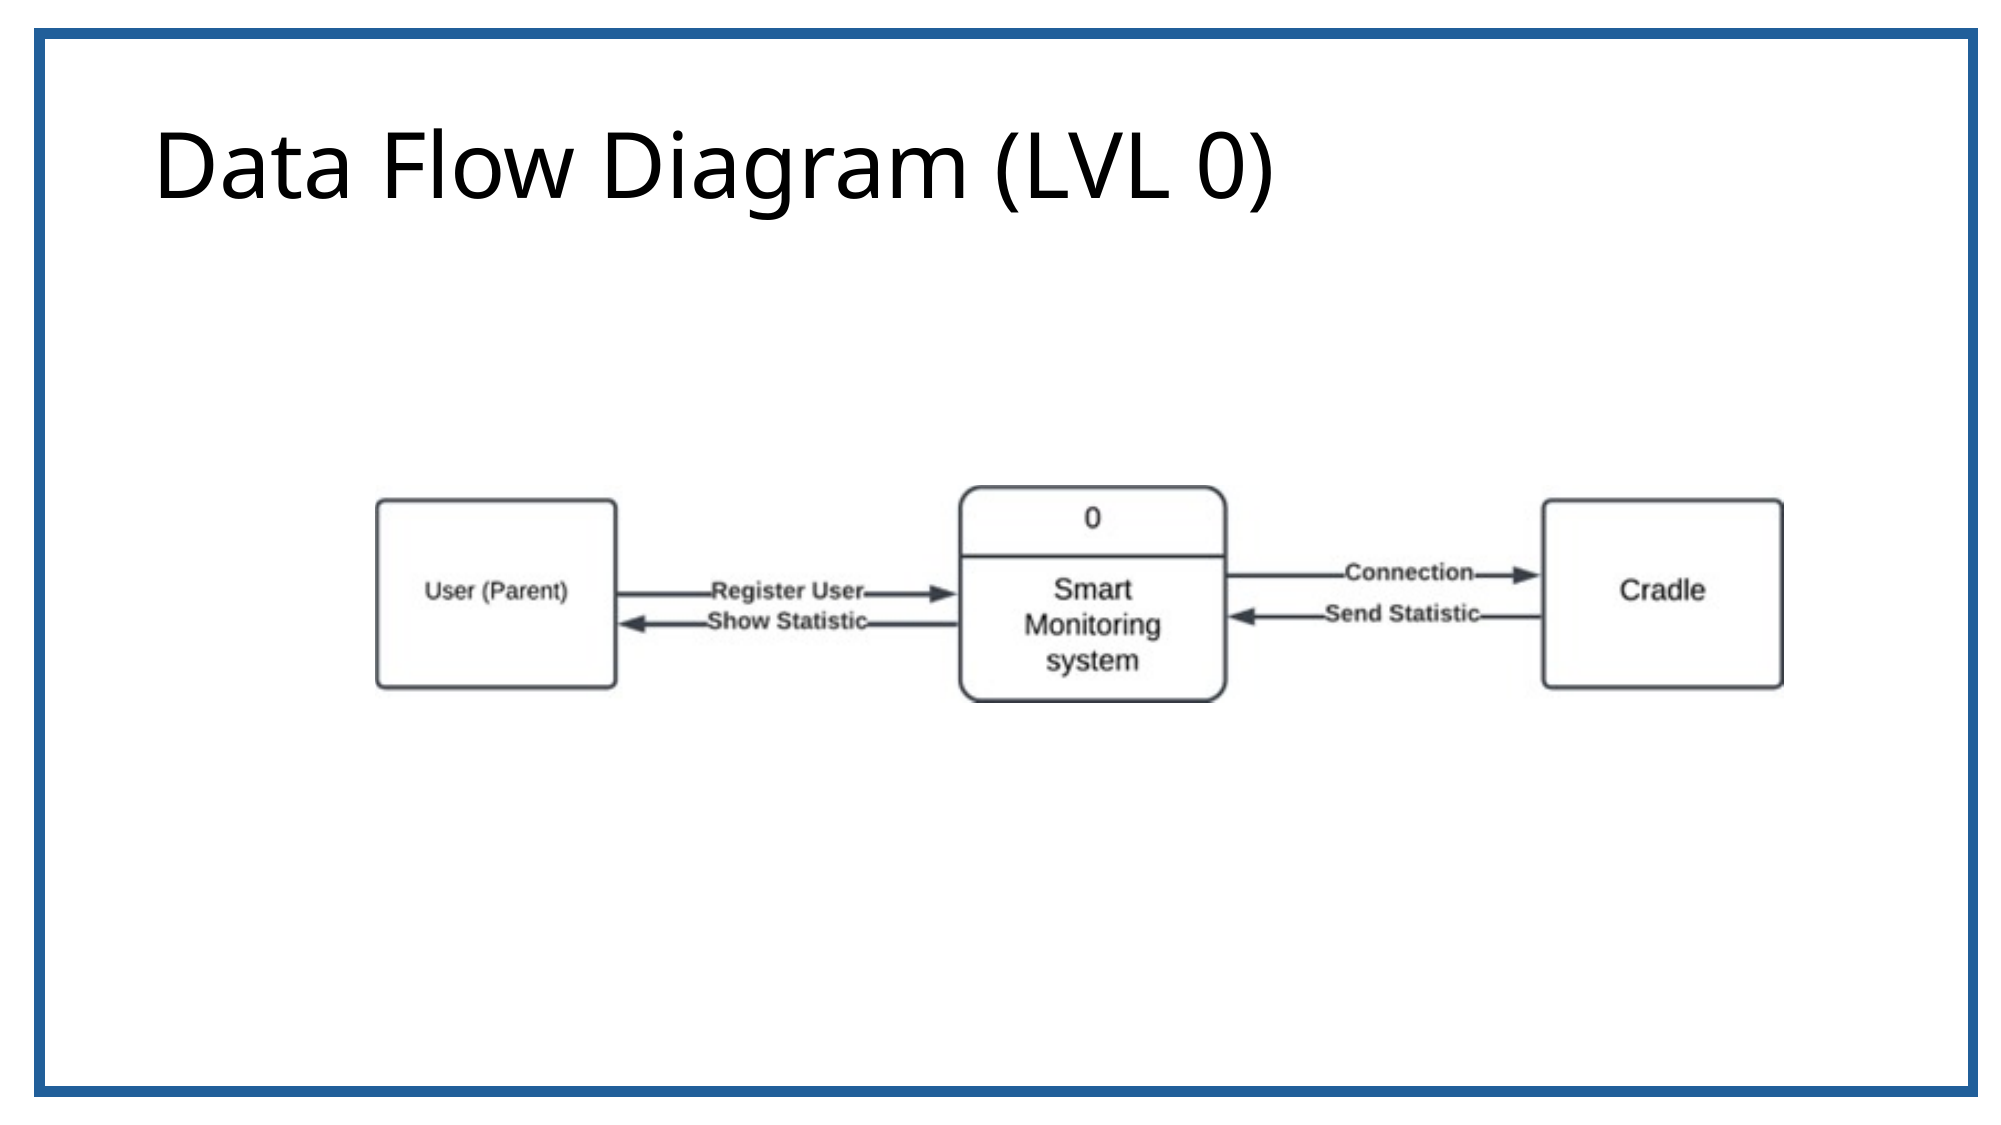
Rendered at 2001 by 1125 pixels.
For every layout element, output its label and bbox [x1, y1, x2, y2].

text_box [38, 32, 1974, 1093]
picture [375, 485, 1784, 704]
